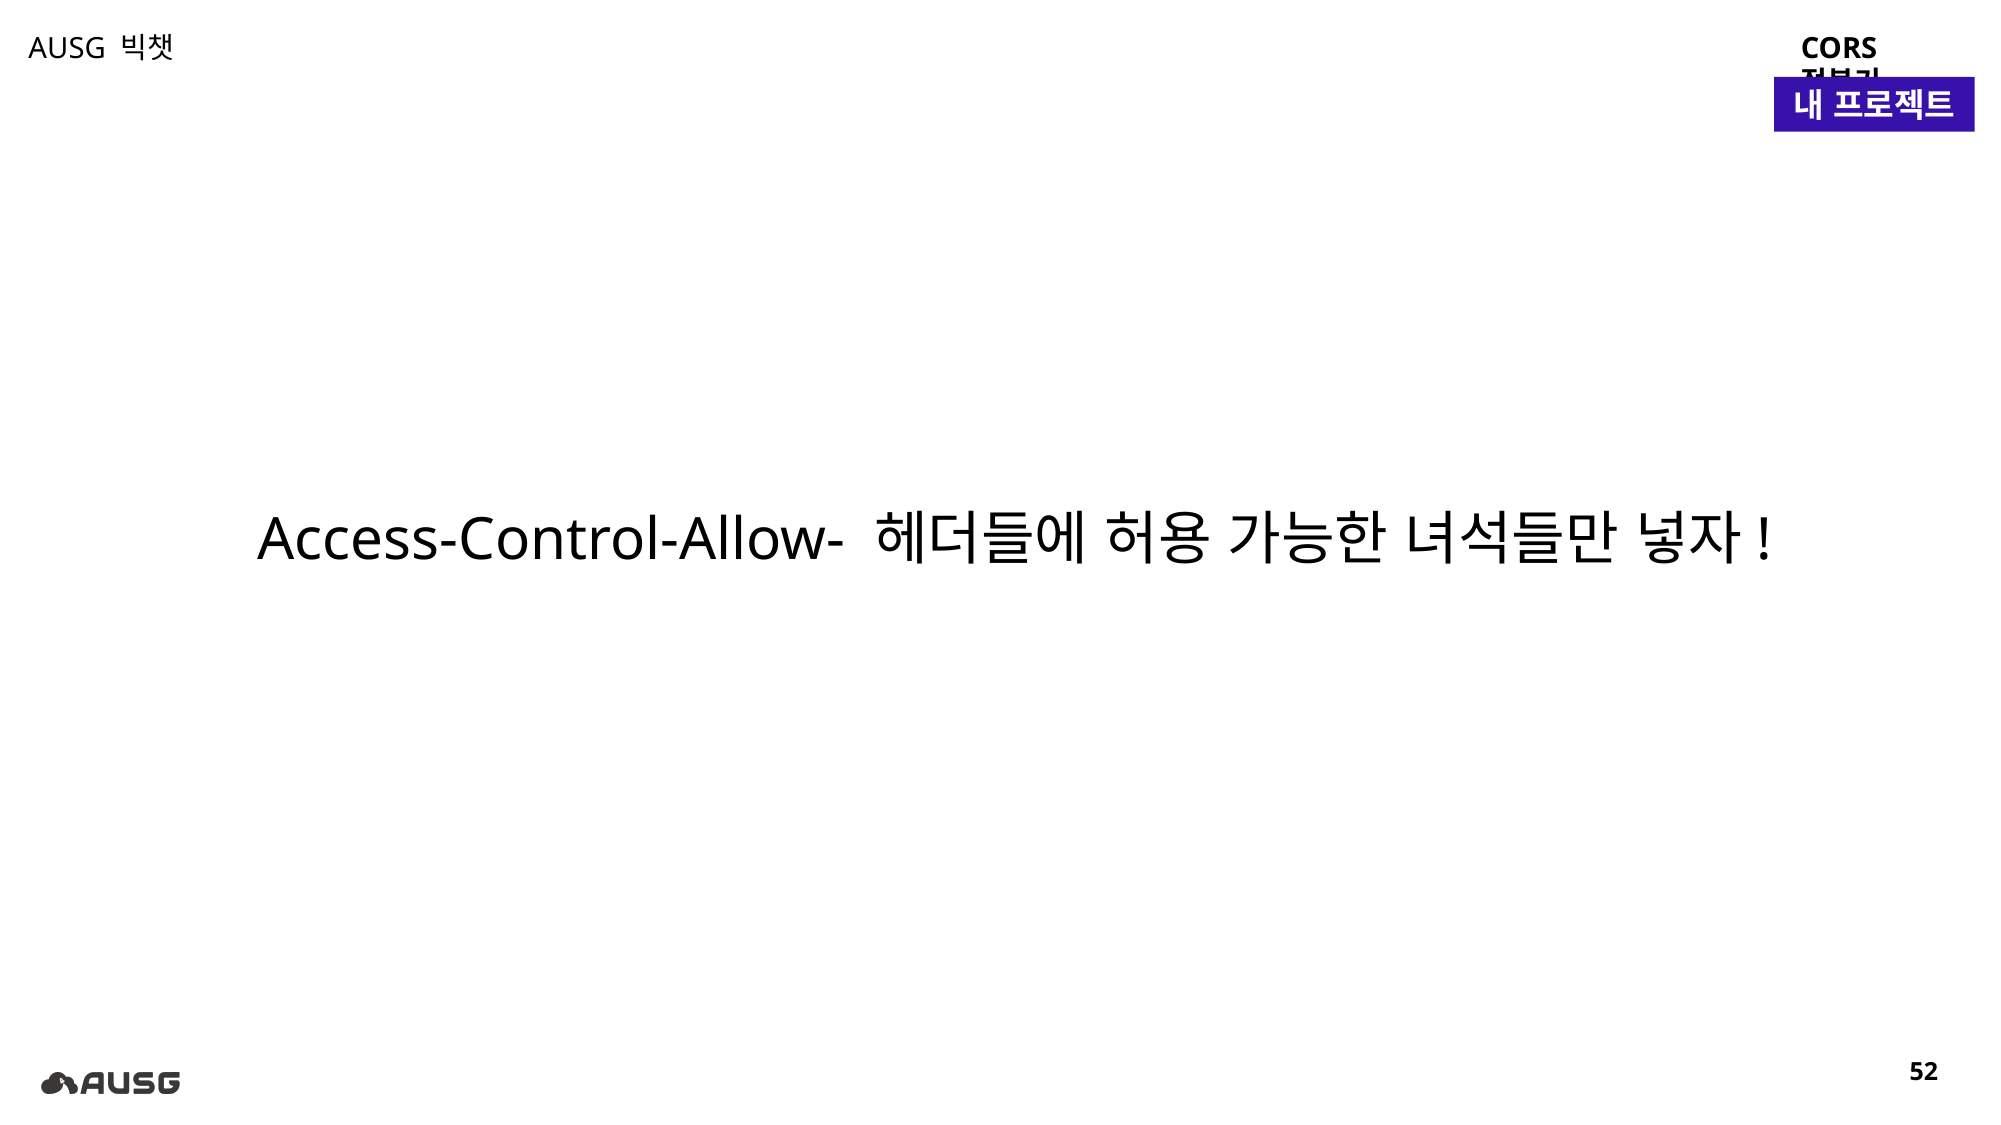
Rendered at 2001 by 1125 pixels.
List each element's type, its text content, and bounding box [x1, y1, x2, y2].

text_box 내 프로젝트 [1774, 76, 1975, 132]
text_box AUSG 빅챗 [13, 21, 203, 72]
slide_number 52 [1503, 1042, 1953, 1103]
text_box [41, 1072, 180, 1094]
text_box Access-Control-Allow- 헤더들에 허용 가능한 녀석들만 넣자! [242, 469, 2000, 584]
text_box CORS 정복기 [1785, 21, 1987, 107]
